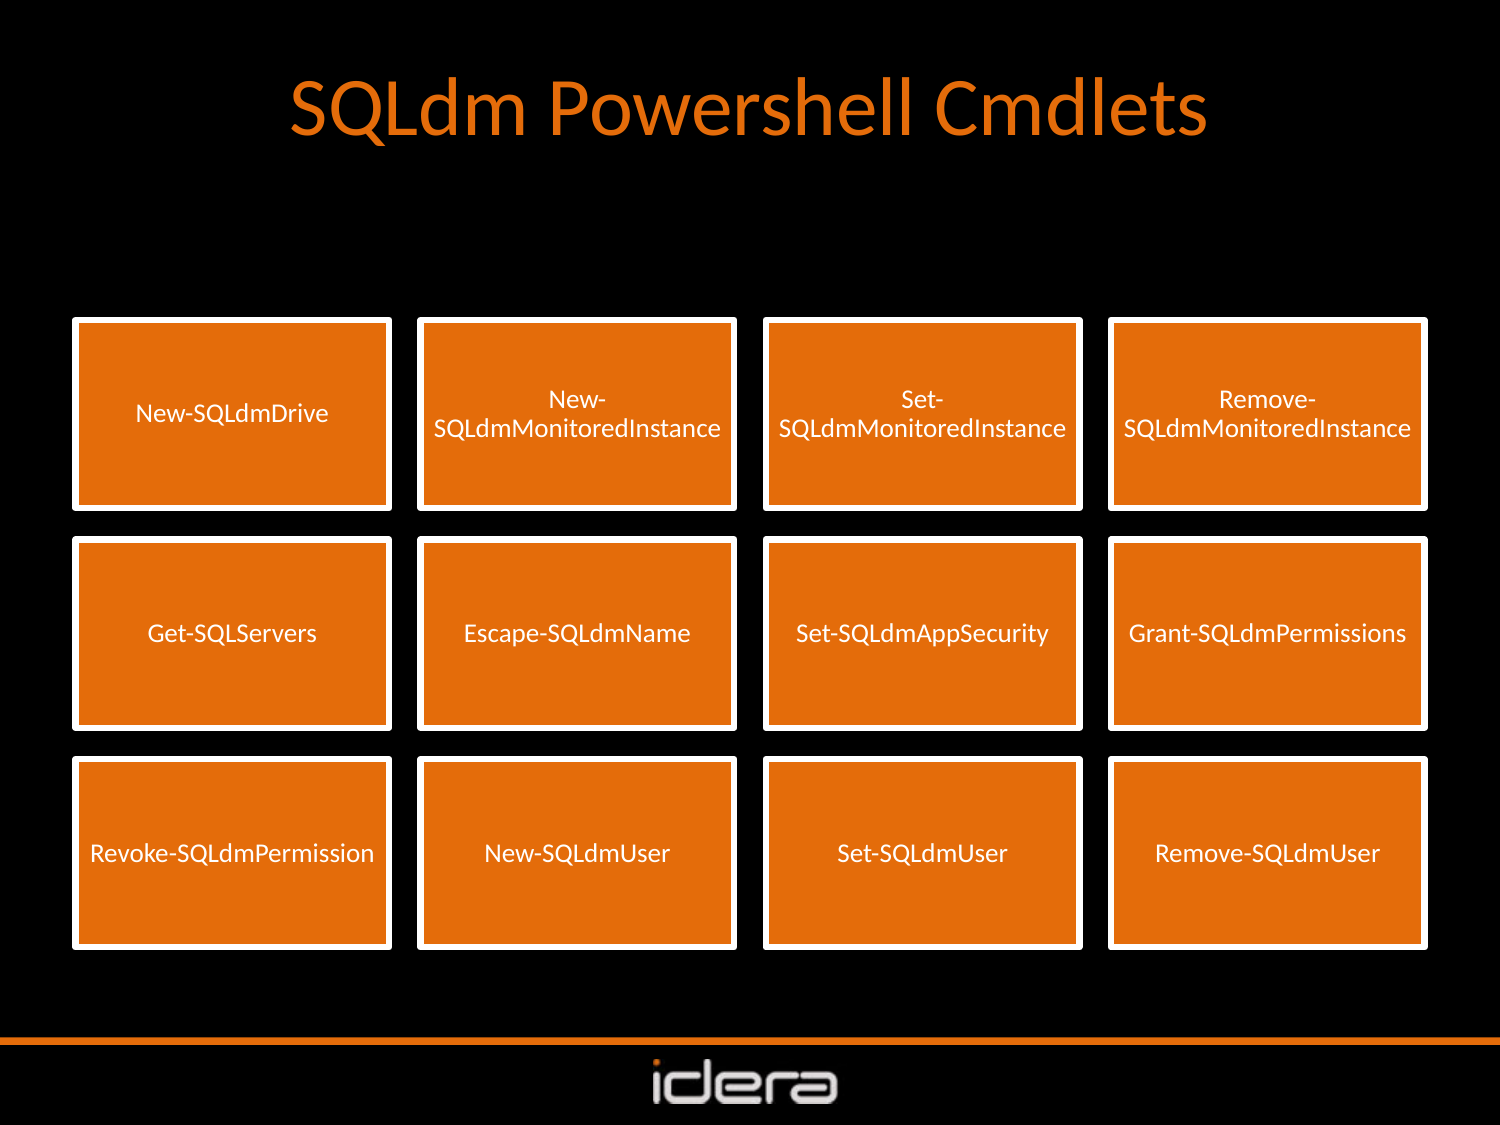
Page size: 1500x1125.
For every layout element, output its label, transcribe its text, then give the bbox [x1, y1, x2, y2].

title SQLdm Powershell Cmdlets [75, 45, 1425, 233]
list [74, 262, 1426, 1006]
picture [653, 1059, 847, 1104]
